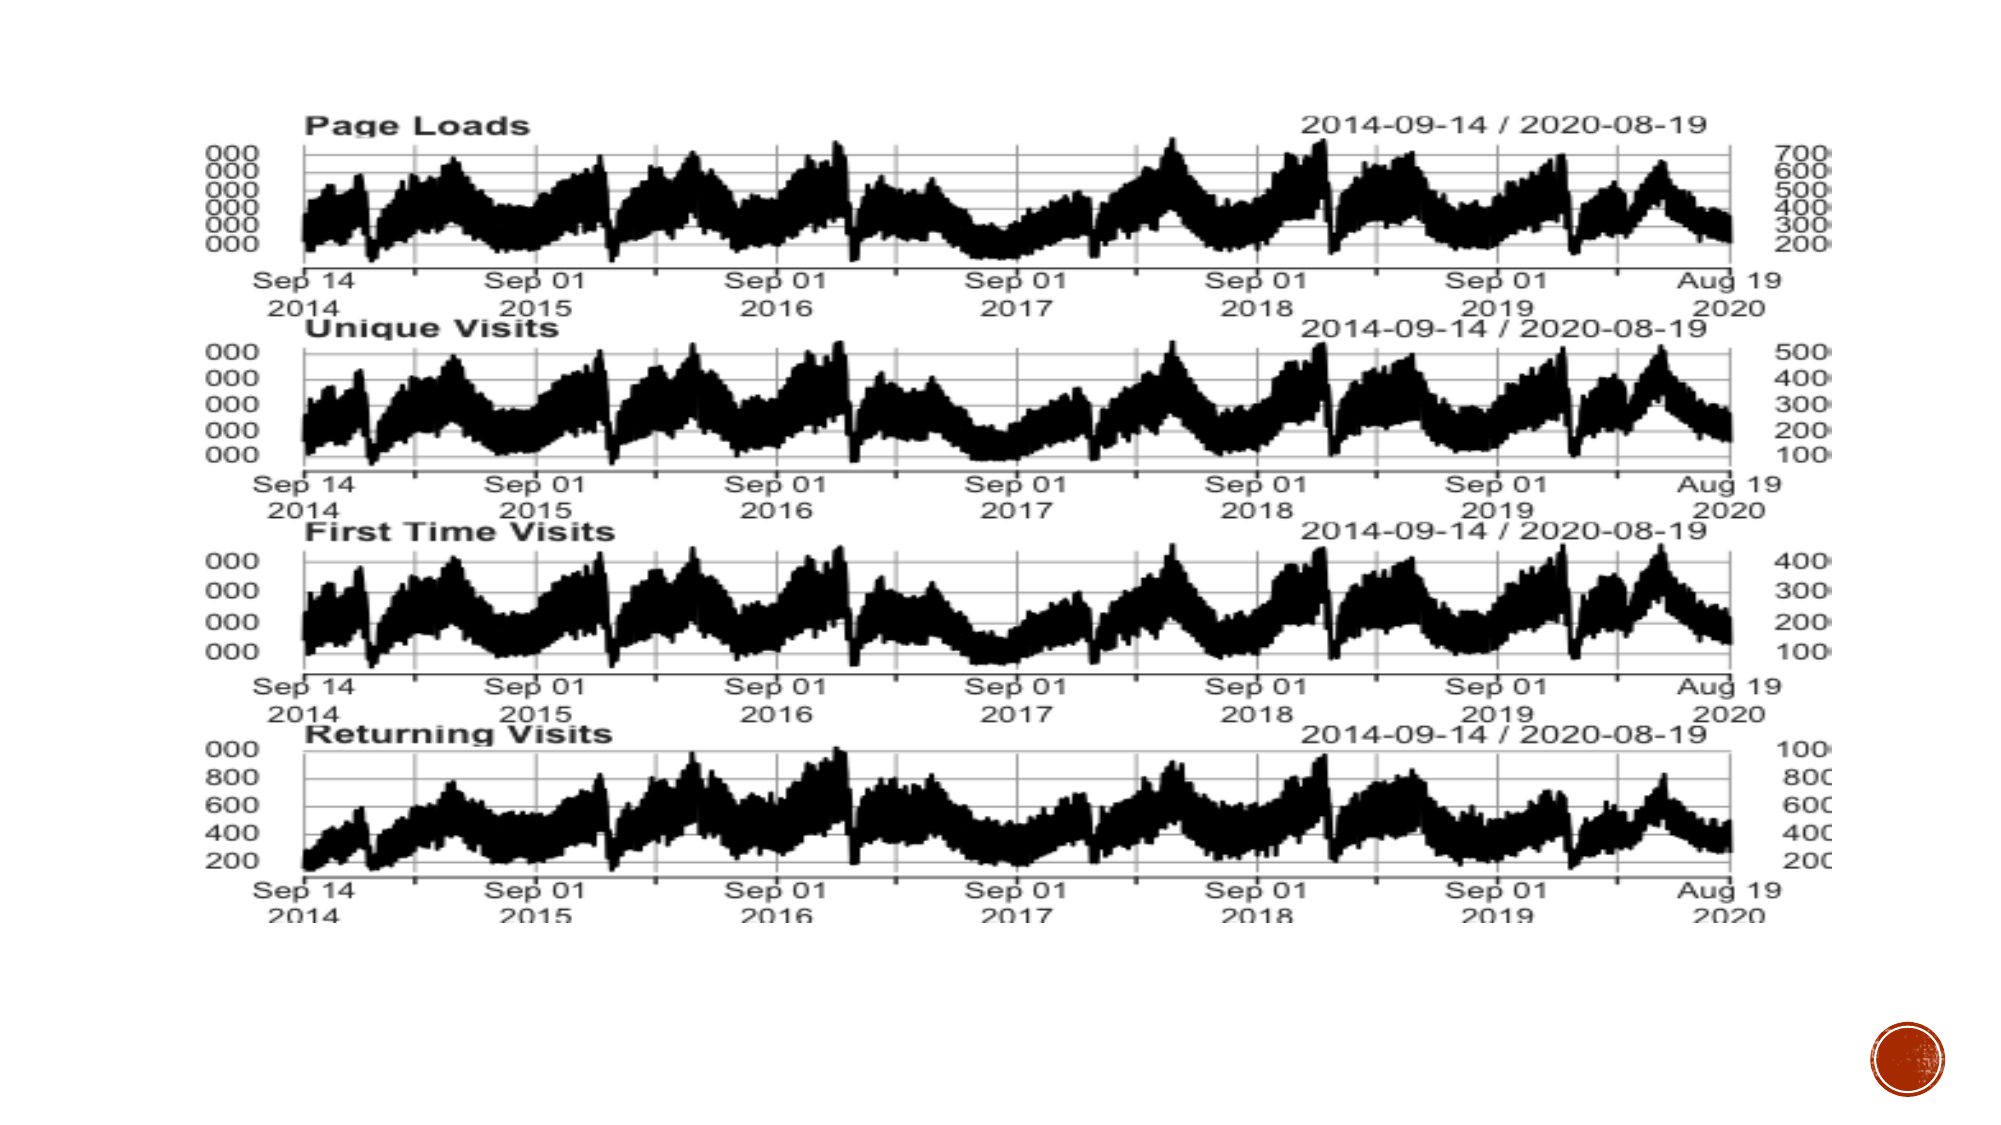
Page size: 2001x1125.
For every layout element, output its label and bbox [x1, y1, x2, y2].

list [211, 112, 1829, 921]
